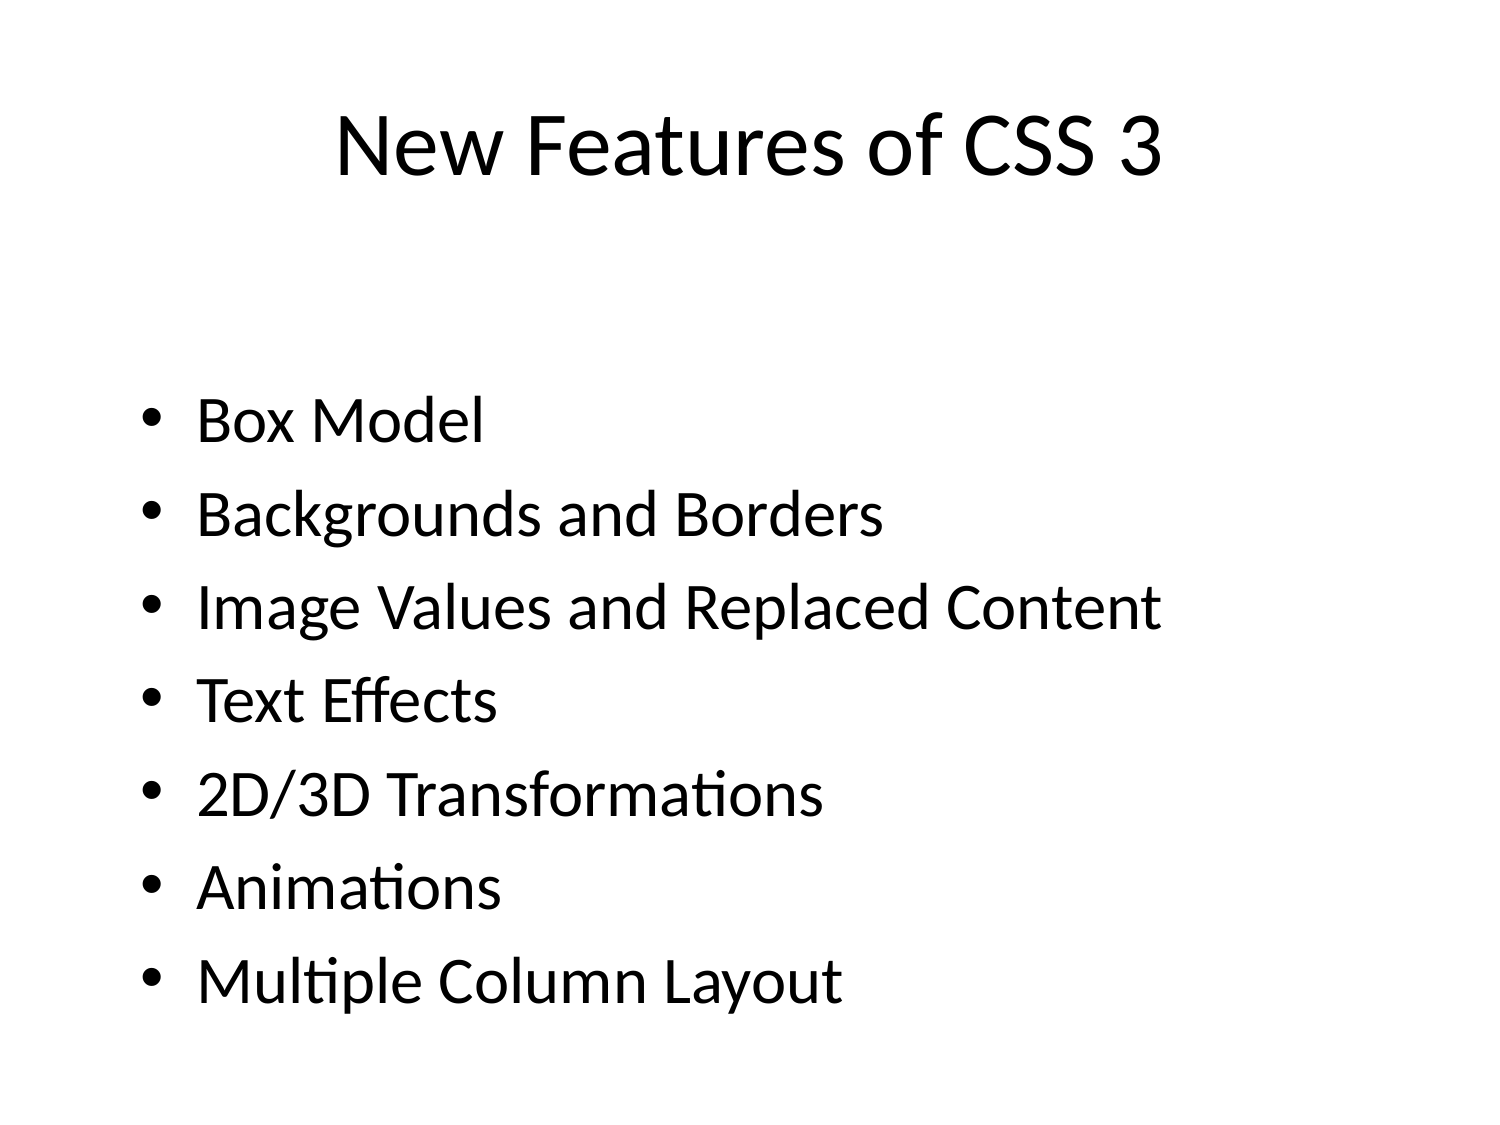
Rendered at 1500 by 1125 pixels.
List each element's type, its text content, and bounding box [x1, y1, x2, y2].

title New Features of CSS 3 [75, 45, 1425, 233]
list Box Model Backgrounds and Borders Image Values and Replaced Content Text Effects 2D/3D Transformations Animations Multiple Column Layout [125, 275, 1455, 1037]
